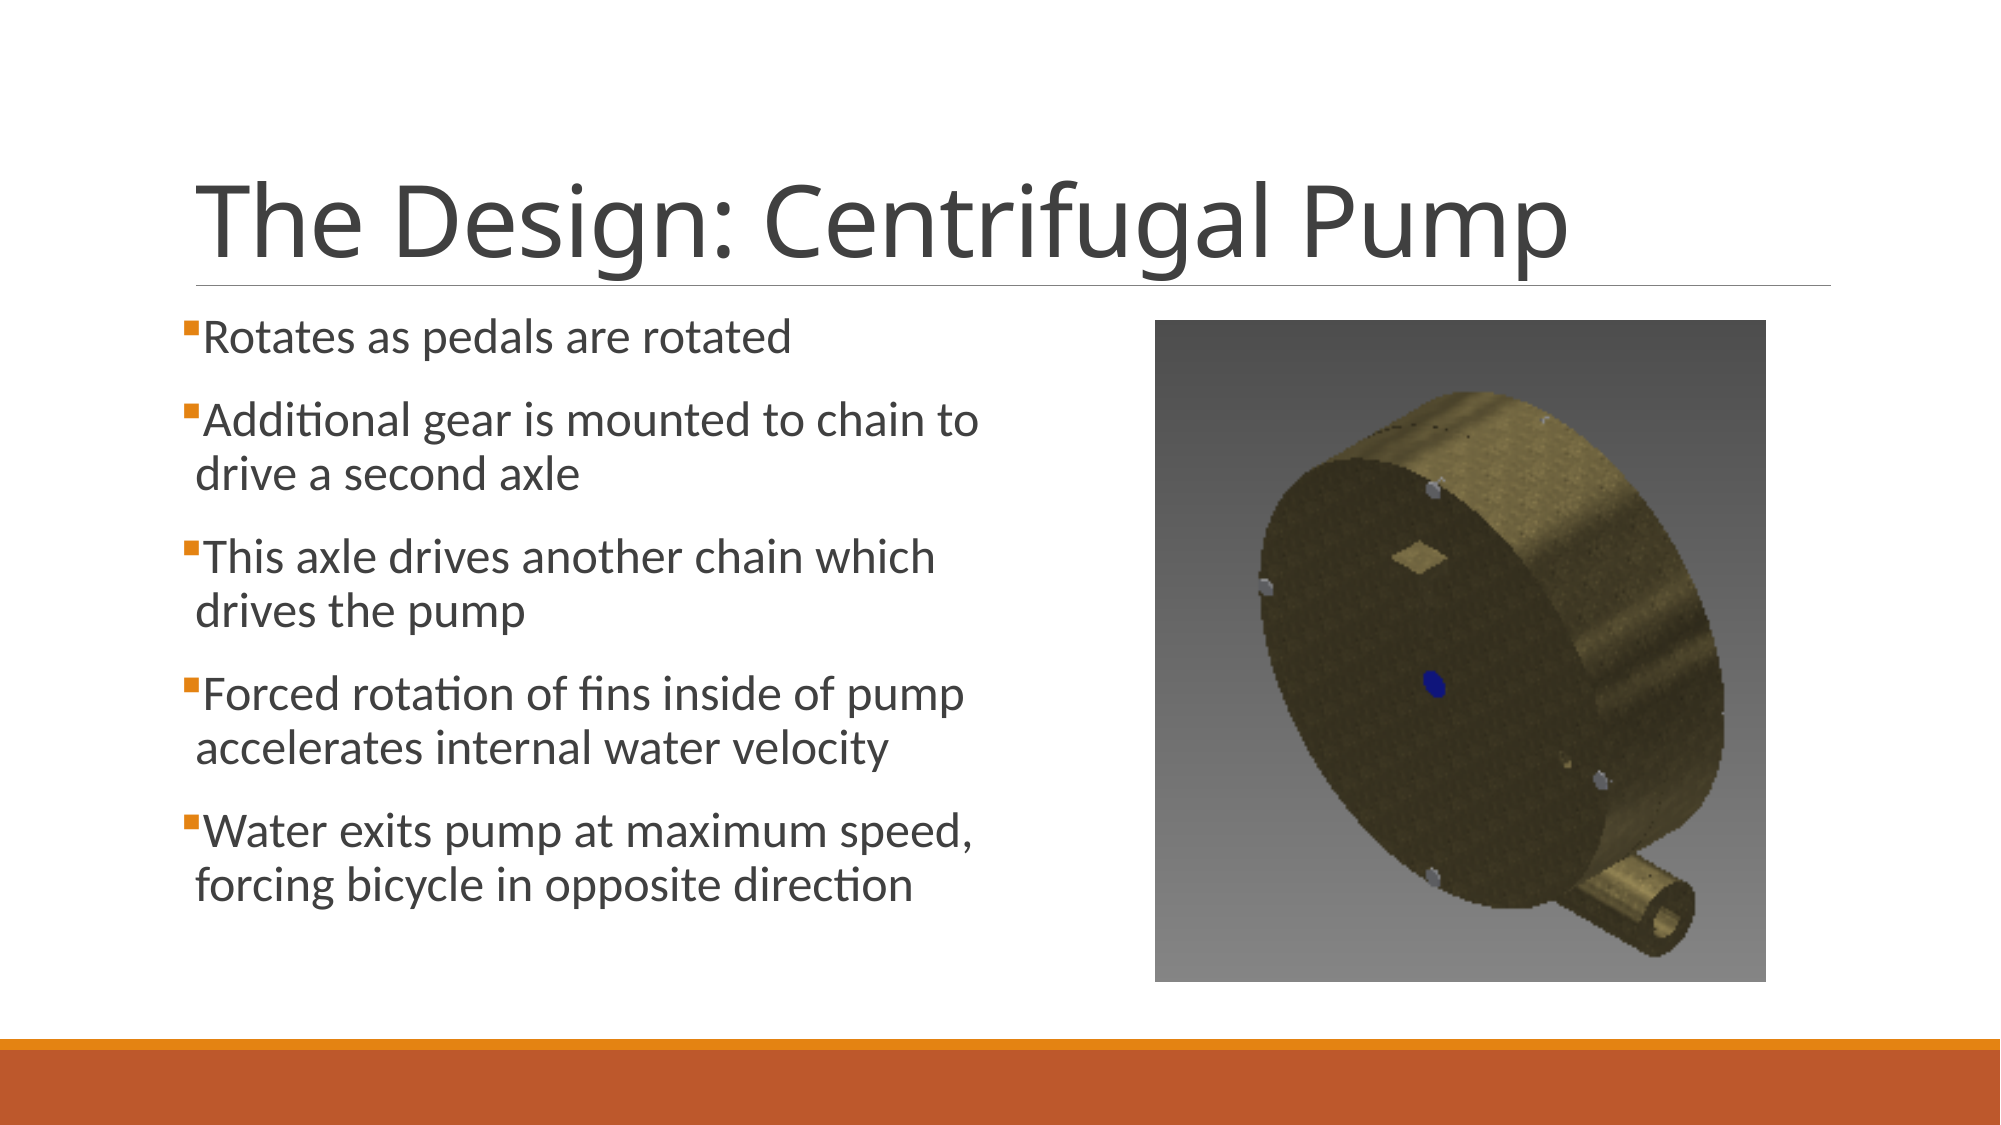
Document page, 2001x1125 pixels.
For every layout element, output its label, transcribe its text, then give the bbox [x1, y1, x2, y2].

list Rotates as pedals are rotated Additional gear is mounted to chain to drive a second axle This axle drives another chain which drives the pump Forced rotation of fins inside of pump accelerates internal water velocity Water exits pump at maximum speed, forcing bicycle in opposite direction [180, 302, 1006, 963]
picture [1154, 319, 1766, 983]
title The Design: Centrifugal Pump [180, 47, 1830, 285]
